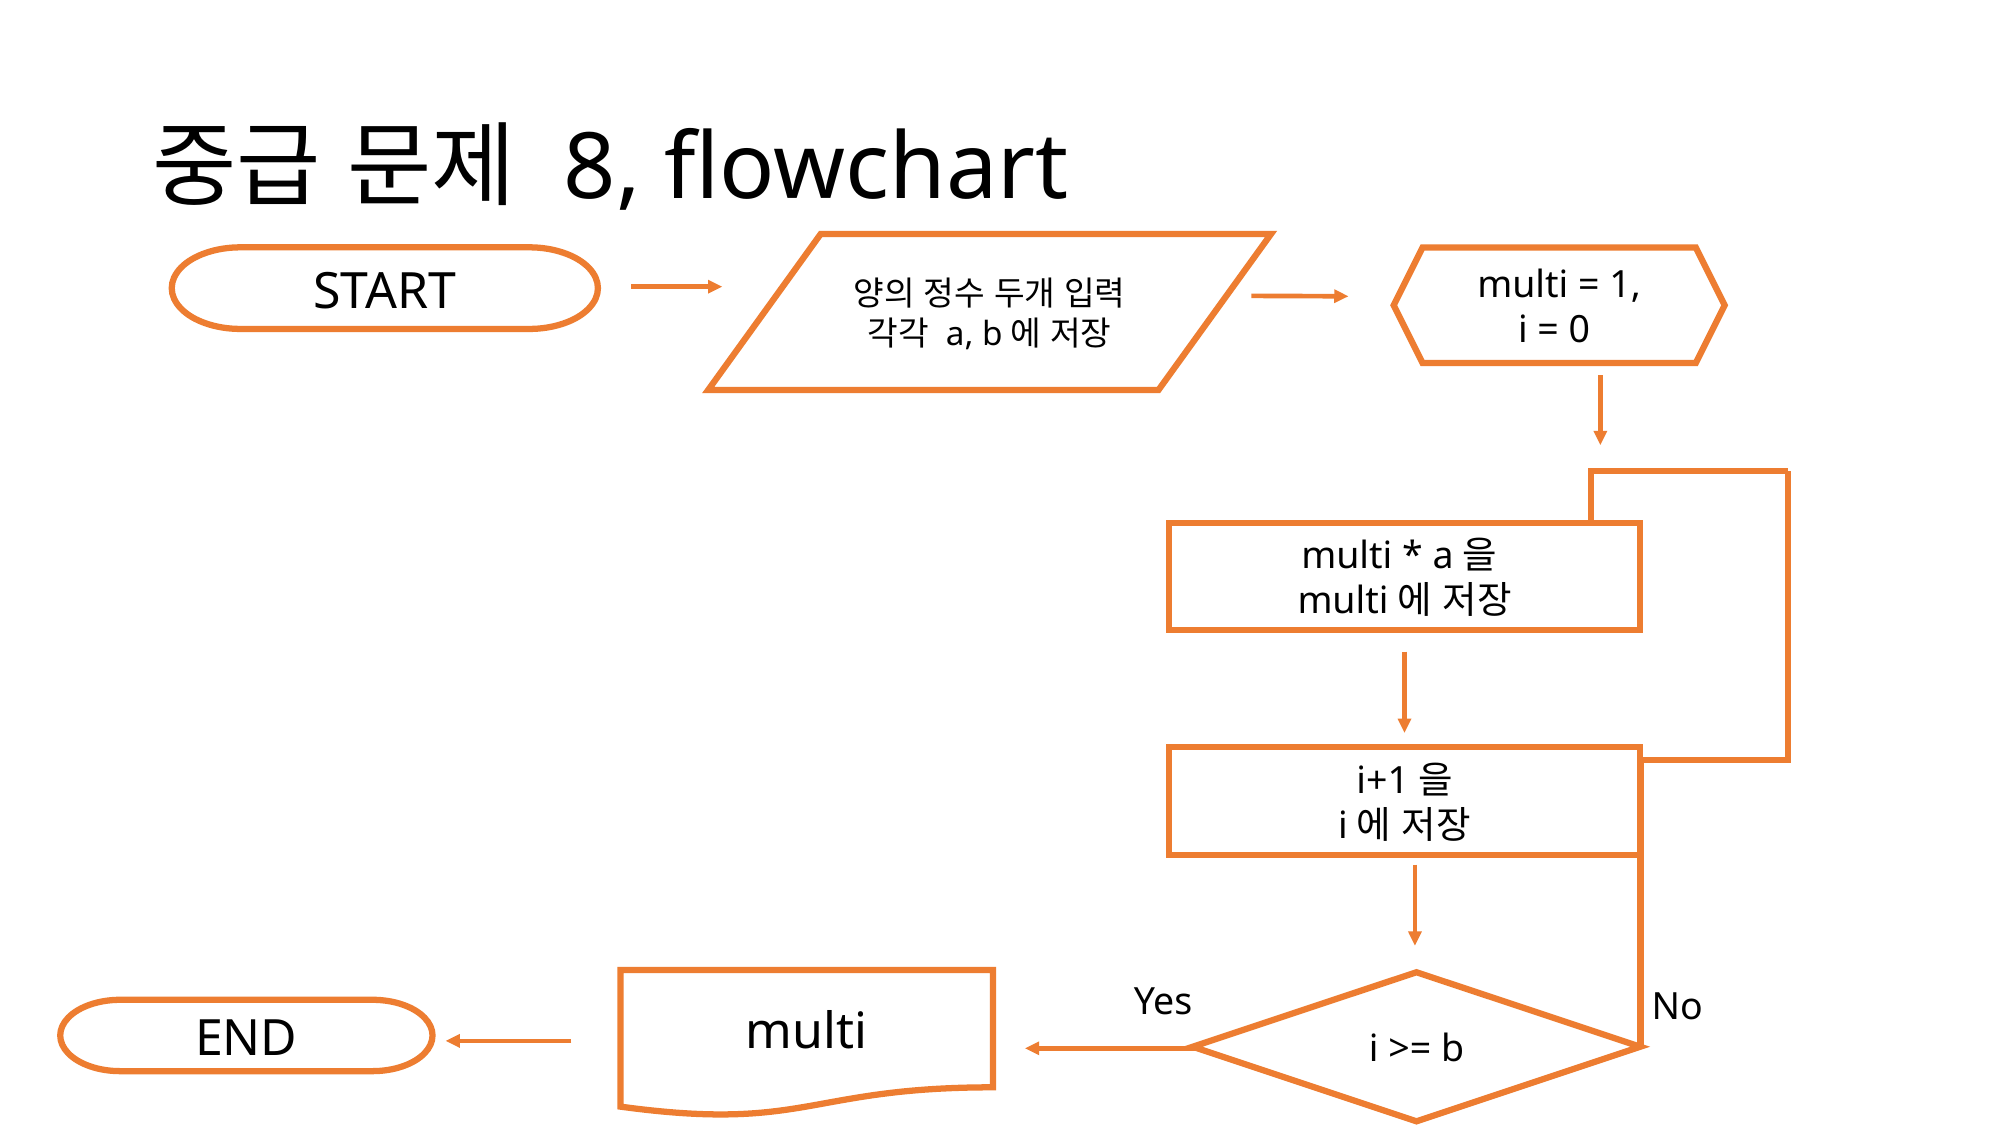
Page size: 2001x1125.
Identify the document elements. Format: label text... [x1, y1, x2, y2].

text_box END [59, 998, 434, 1073]
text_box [1393, 471, 1789, 549]
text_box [1425, 685, 2000, 834]
text_box multi = 1, i = 0 [1392, 246, 1726, 365]
text_box multi * a을 multi에 저장 [1168, 522, 1641, 631]
text_box i+1을 i에 저장 [1168, 746, 1641, 856]
text_box i >= b [1191, 971, 1637, 1123]
text_box No [1644, 974, 1739, 1036]
text_box Yes [1118, 969, 1224, 1031]
text_box multi [619, 969, 994, 1116]
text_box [171, 233, 1349, 390]
title 중급 문제 8, flowchart [137, 59, 1863, 278]
